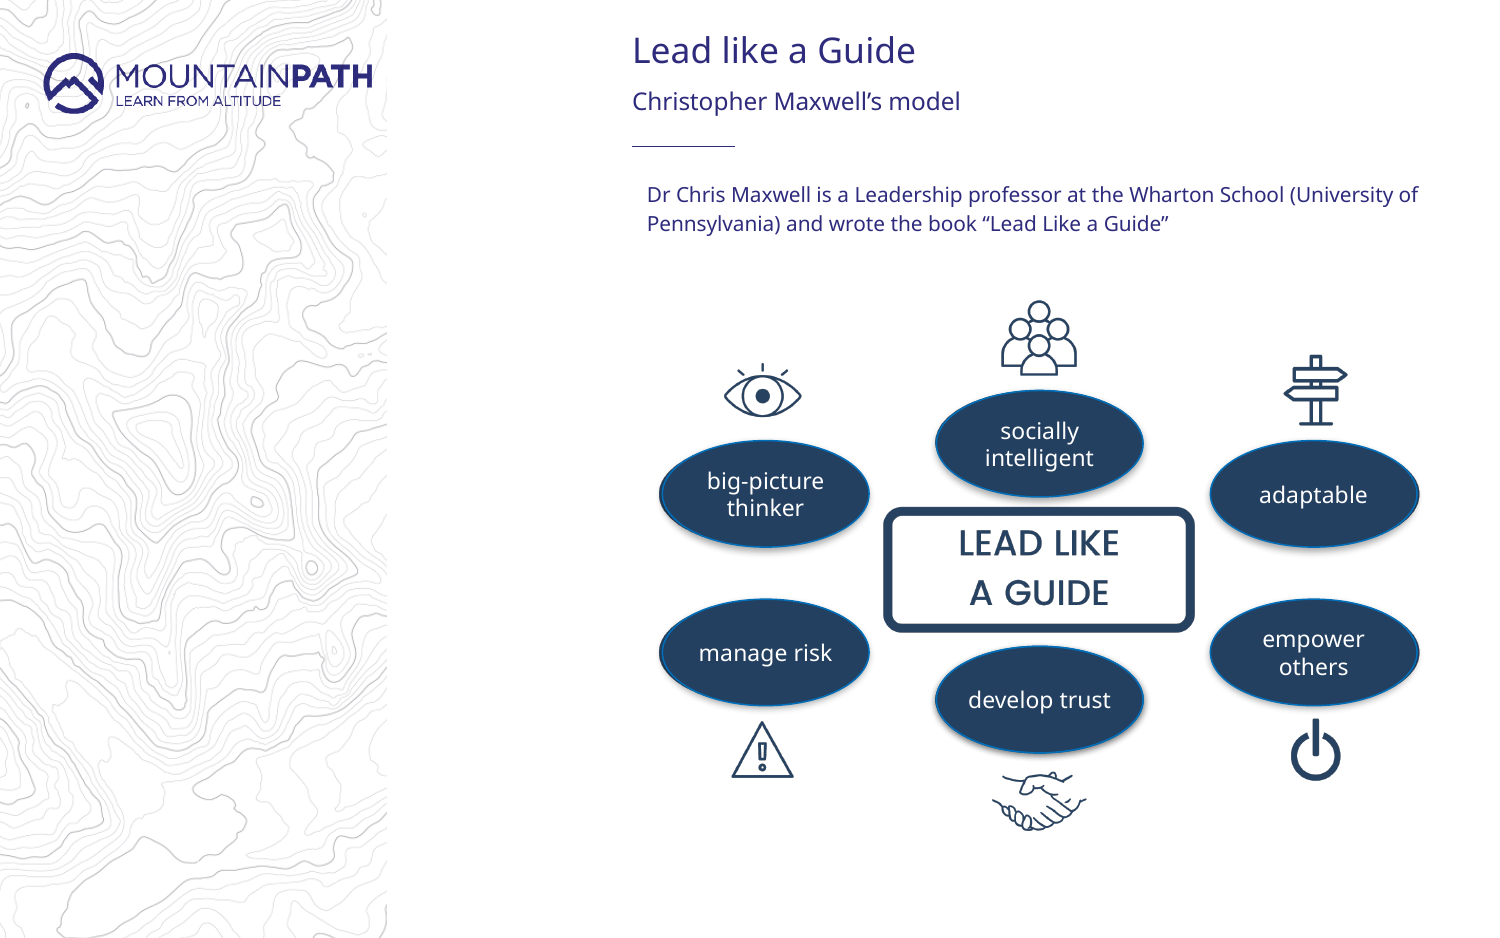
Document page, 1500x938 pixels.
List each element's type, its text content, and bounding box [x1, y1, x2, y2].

text_box Christopher Maxwell’s model [617, 79, 1150, 126]
text_box Dr Chris Maxwell is a Leadership professor at the Wharton School (University of Pennsylvania) and wrote the book “Lead Like a Guide” [631, 162, 1448, 251]
subtitle Lead like a Guide [617, 6, 1448, 124]
picture [0, 0, 387, 938]
picture [525, 280, 1500, 859]
